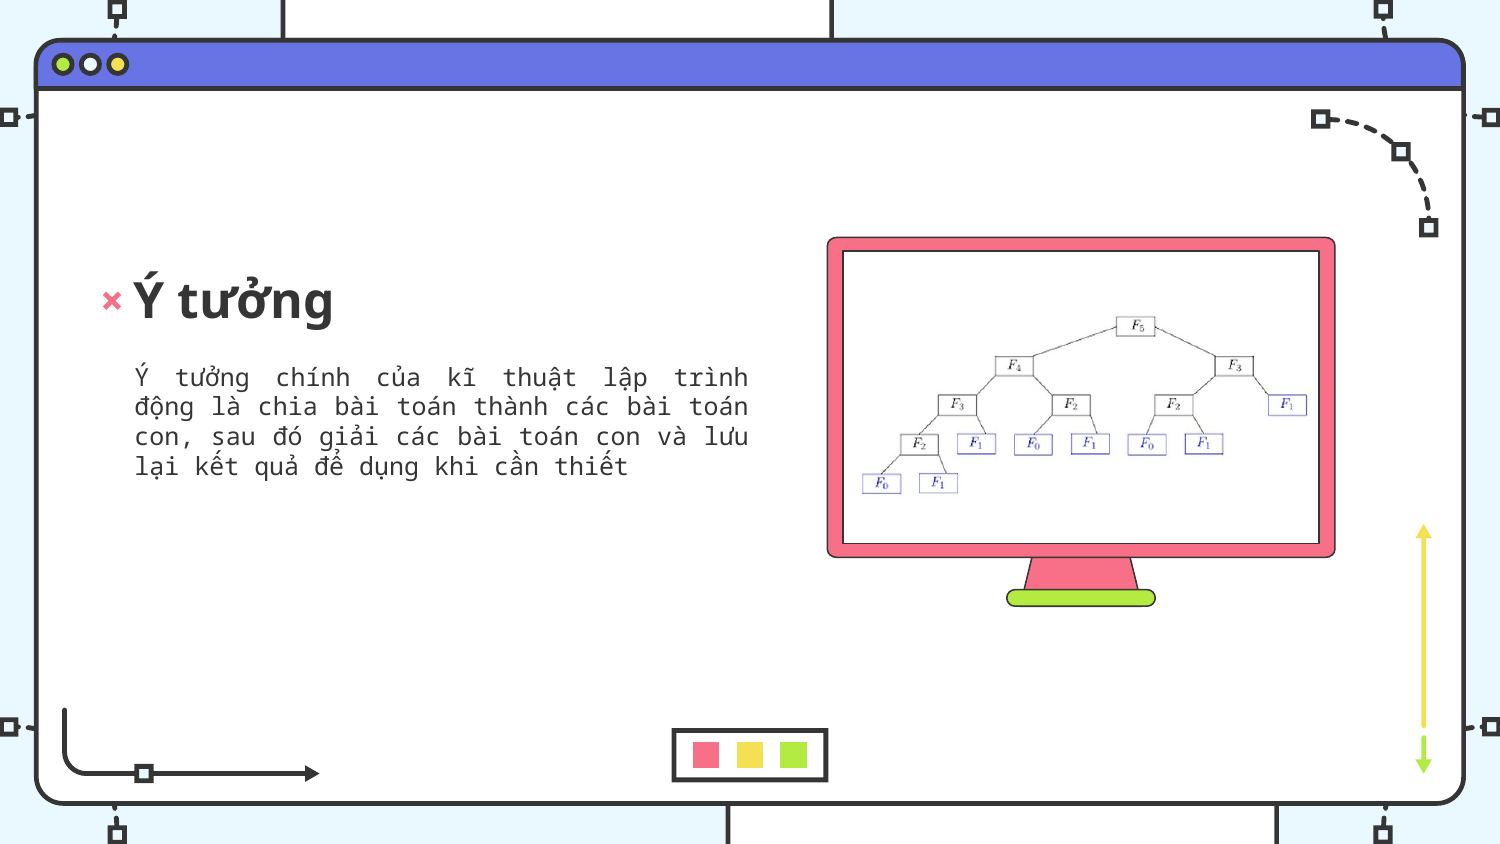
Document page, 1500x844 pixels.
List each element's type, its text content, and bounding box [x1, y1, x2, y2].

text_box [1415, 523, 1433, 729]
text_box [827, 237, 1336, 607]
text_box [102, 291, 122, 311]
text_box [61, 707, 320, 784]
subtitle Ý tưởng chính của kĩ thuật lập trình động là chia bài toán thành các bài toán con, sau đó giải các bài toán con và lưu lại kết quả để dụng khi cần thiết [119, 346, 765, 515]
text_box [671, 727, 829, 783]
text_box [1415, 736, 1433, 775]
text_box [1310, 109, 1439, 238]
picture [849, 306, 1312, 500]
title Ý tưởng [118, 244, 750, 344]
